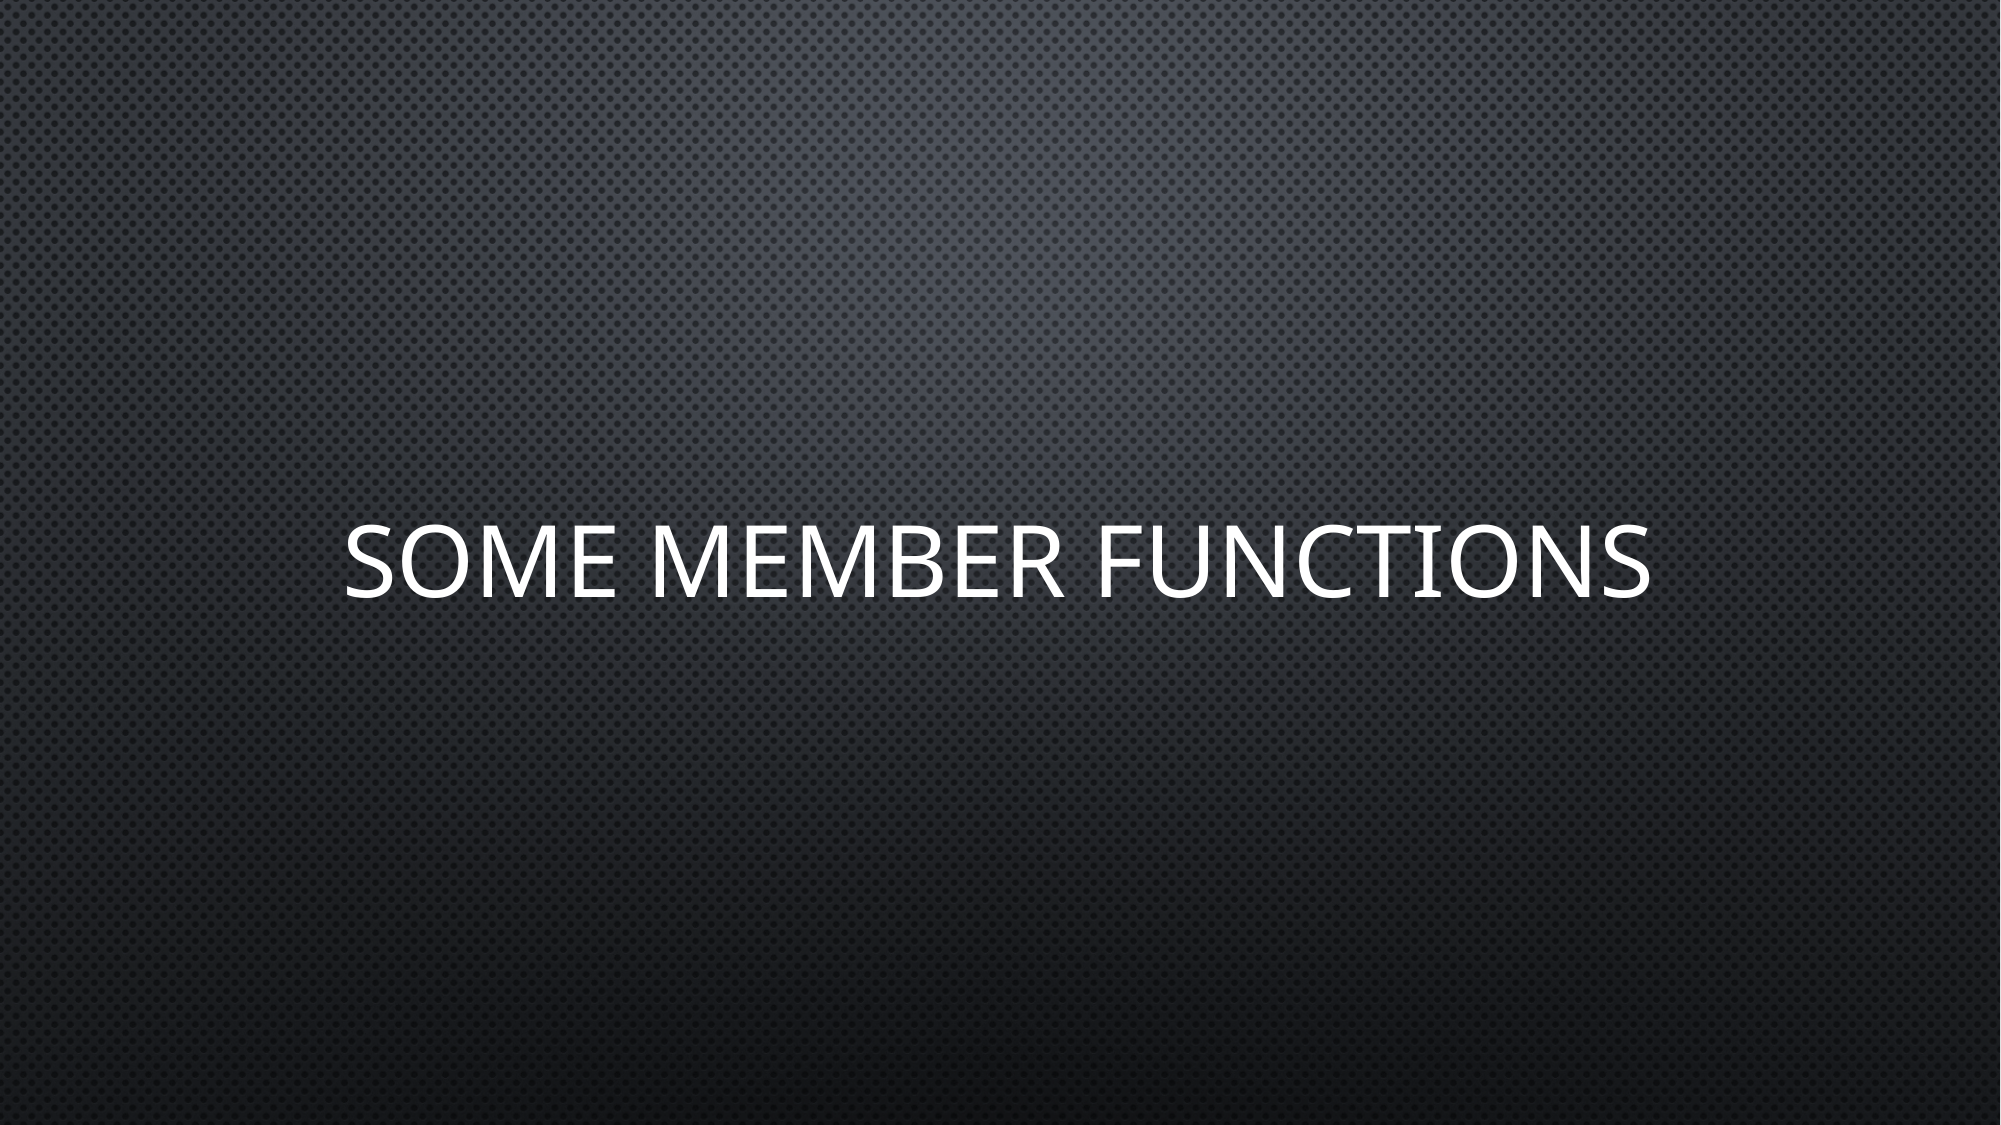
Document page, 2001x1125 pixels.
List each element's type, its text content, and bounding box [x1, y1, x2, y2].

title Some Member functions [287, 99, 1711, 625]
